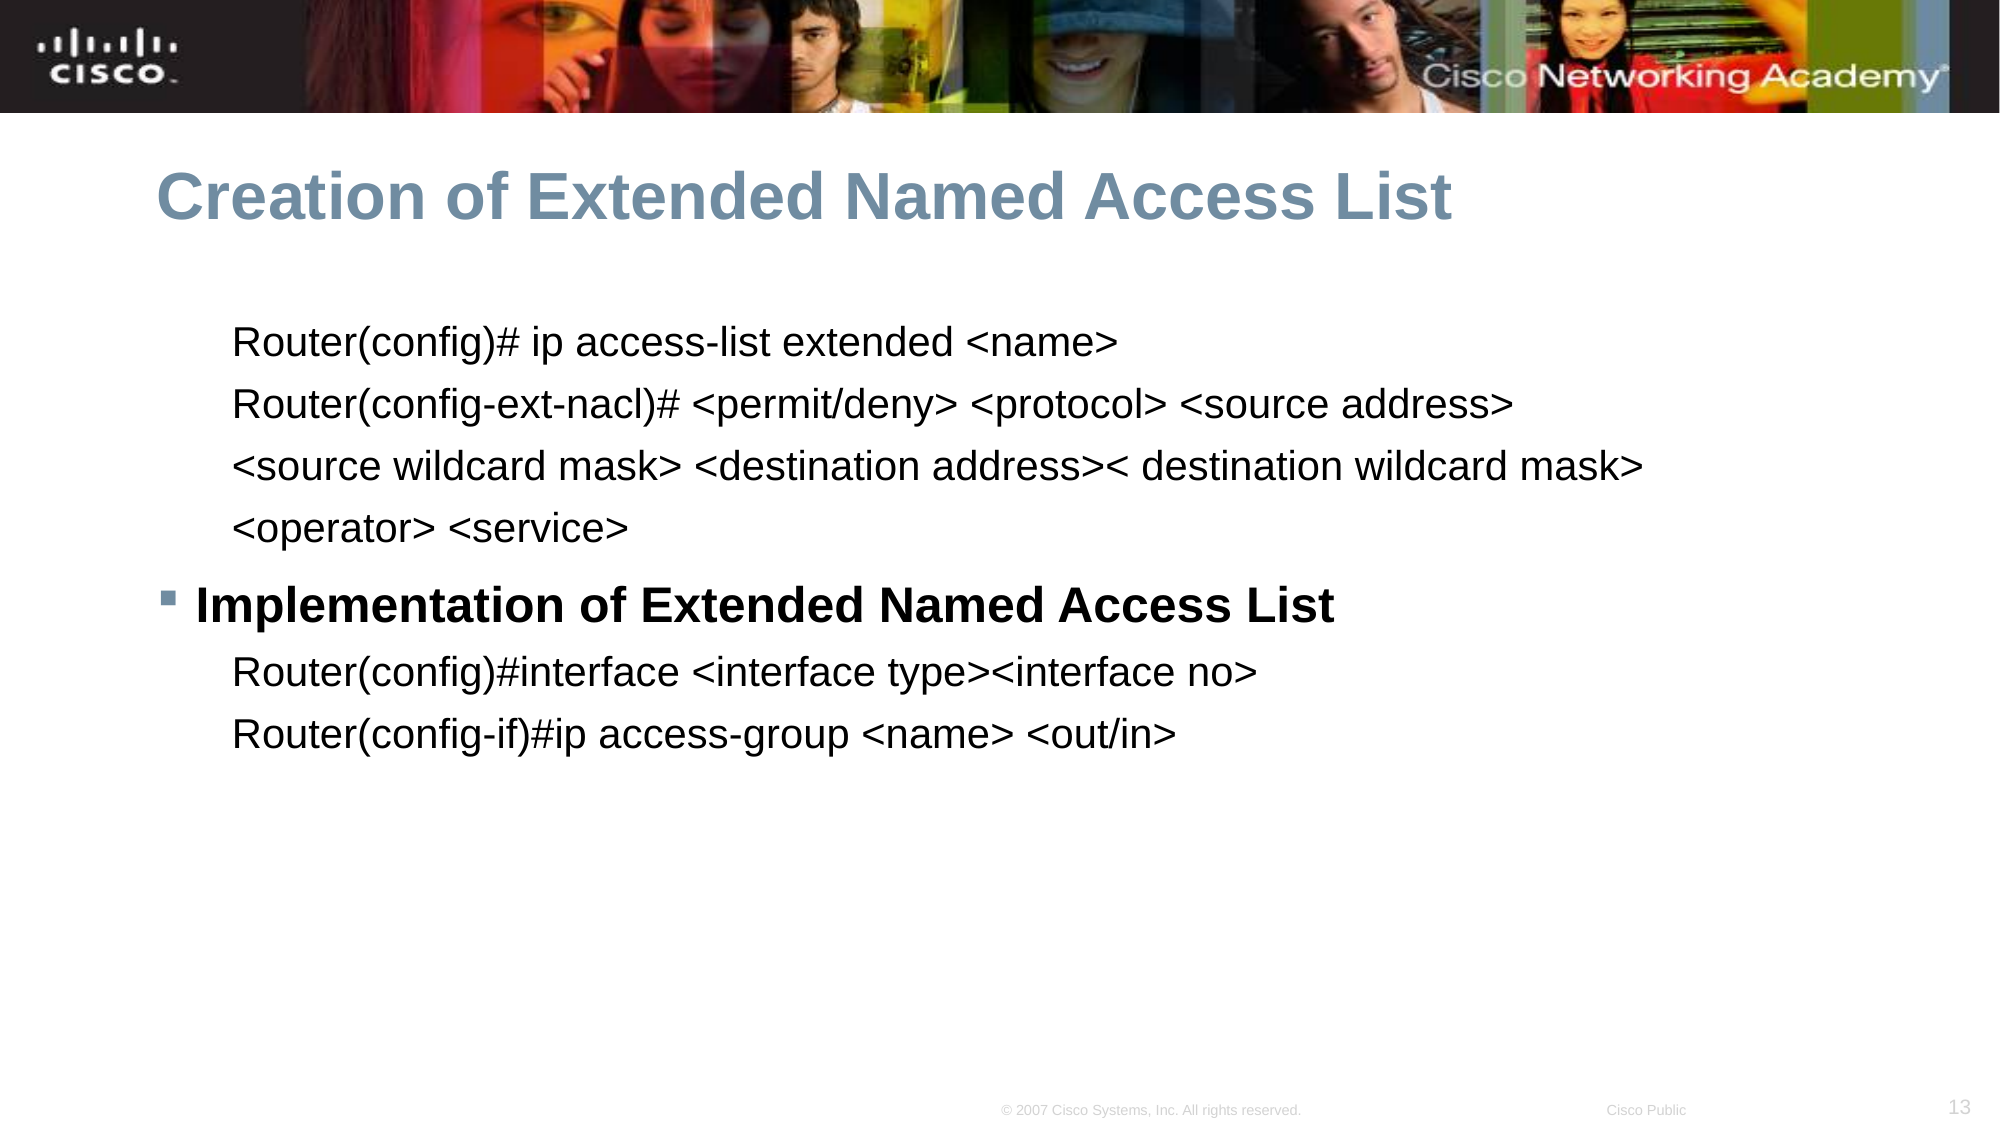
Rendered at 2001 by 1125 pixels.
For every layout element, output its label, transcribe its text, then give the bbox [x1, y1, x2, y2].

title Creation of Extended Named Access List [143, 102, 1926, 241]
list Router(config)# ip access-list extended <name> Router(config-ext-nacl)# <permit/deny> <protocol> <source address> <source wildcard mask> <destination address>< destination wildcard mask> <operator> <service> Implementation of Extended Named Access List Router(config)#interface <interface type><interface no> Router(config-if)#ip access-group <name> <out/in> [143, 311, 1881, 898]
picture [0, 0, 2000, 113]
